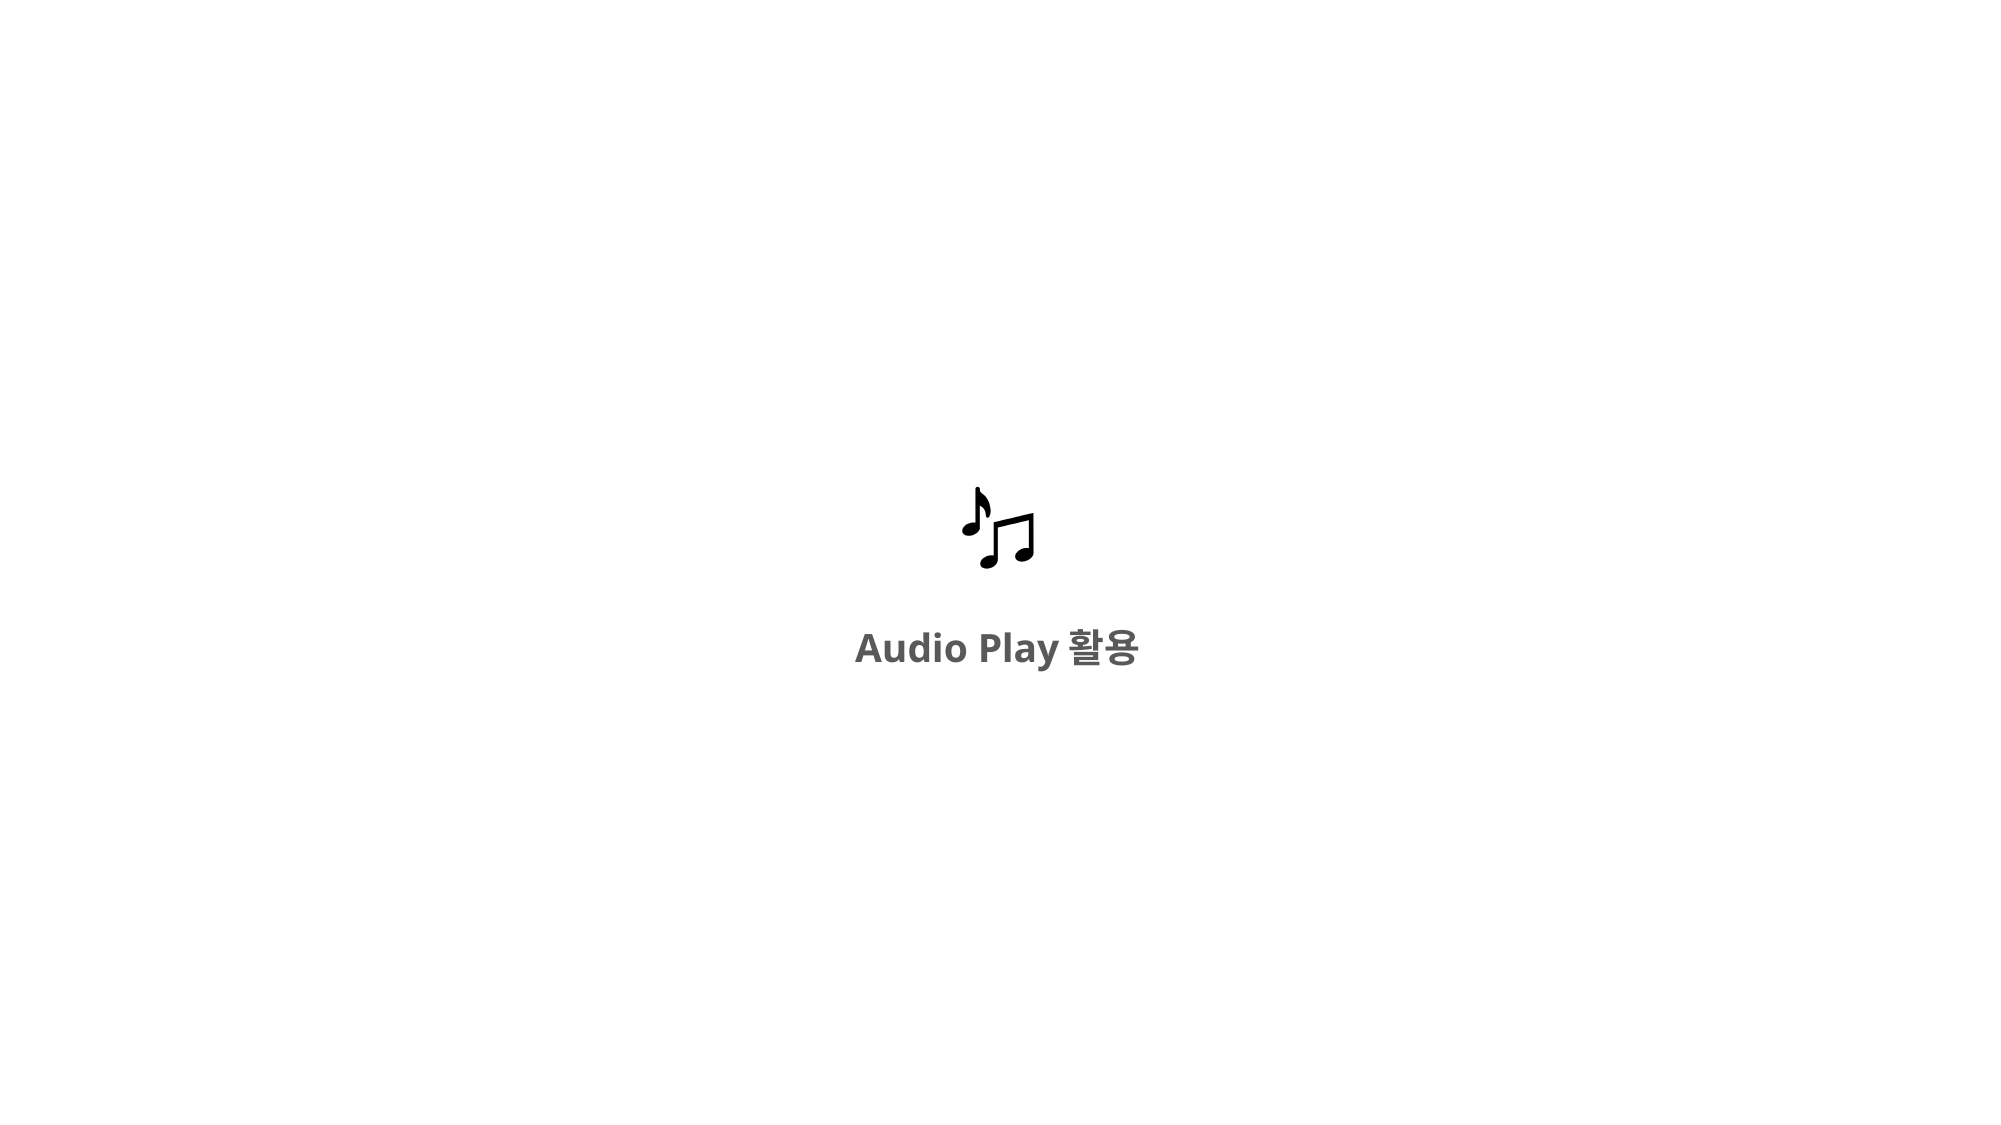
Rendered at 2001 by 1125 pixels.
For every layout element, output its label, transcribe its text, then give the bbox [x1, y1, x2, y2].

picture [945, 474, 1051, 581]
text_box Audio Play활용 [751, 616, 1245, 678]
